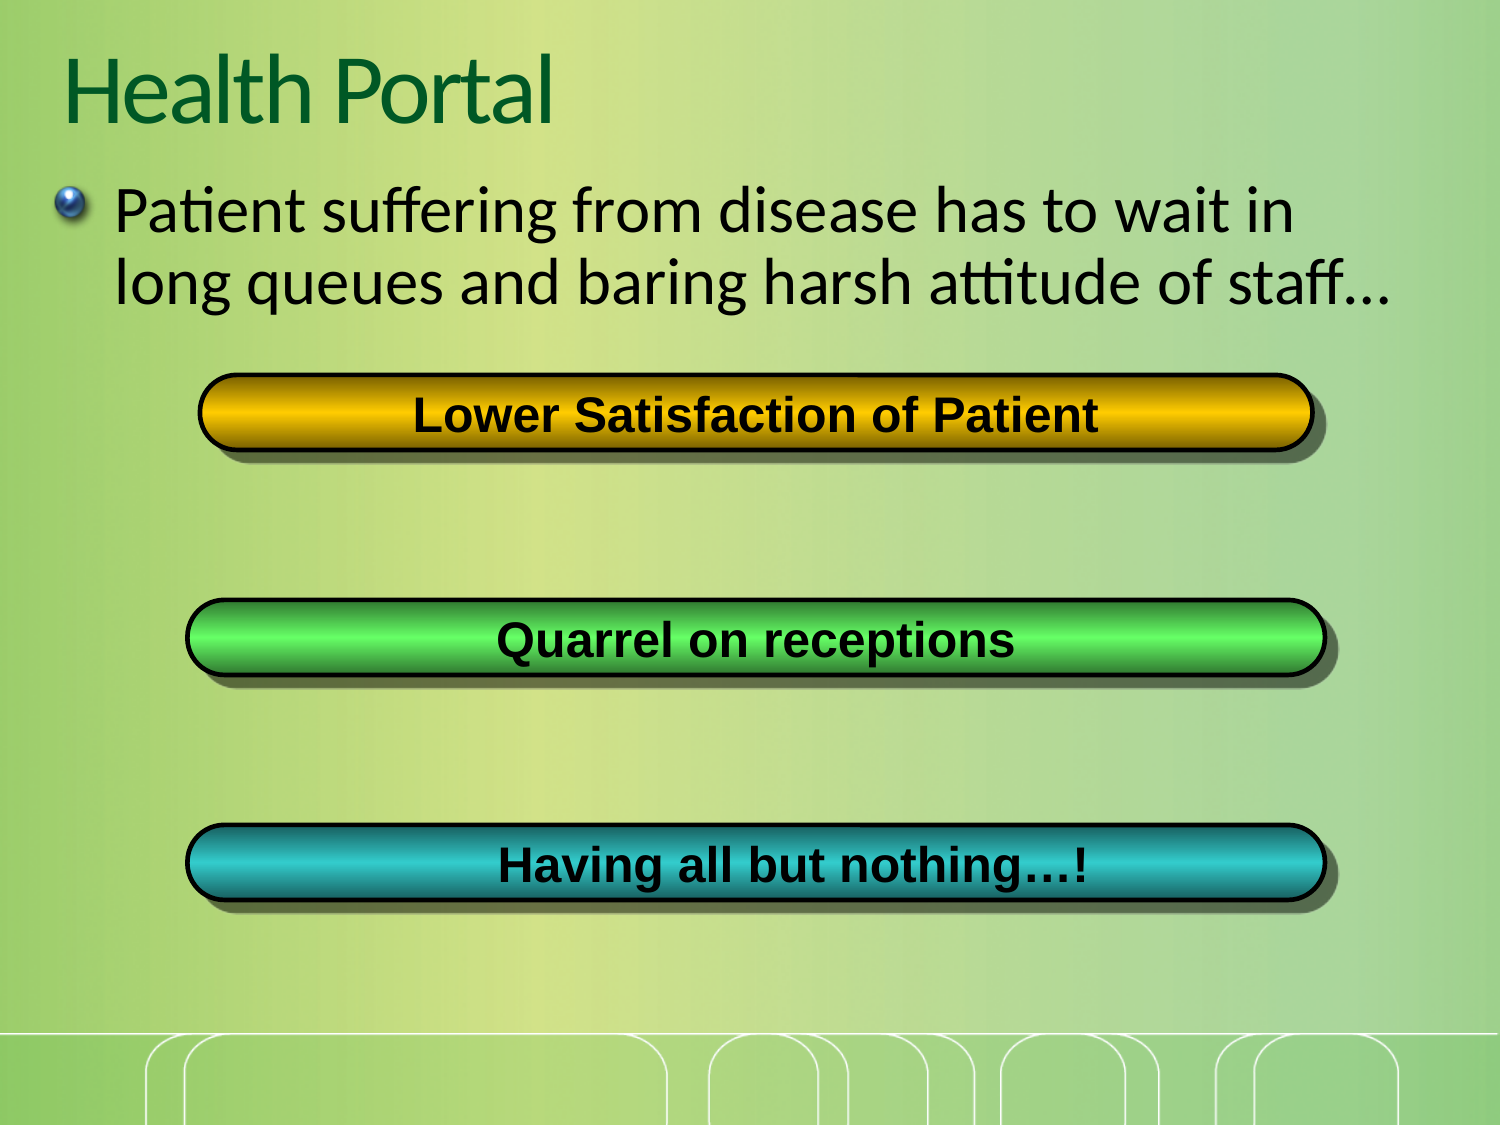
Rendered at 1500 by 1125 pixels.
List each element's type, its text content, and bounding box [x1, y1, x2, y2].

picture [0, 0, 1500, 1125]
text_box Lower Satisfaction of Patient [199, 374, 1313, 450]
list Patient suffering from disease has to wait in long queues and baring harsh attitude of staff… [49, 174, 1426, 321]
text_box Having all but nothing…! [187, 824, 1325, 900]
text_box Quarrel on receptions [187, 599, 1325, 675]
title Health Portal [62, 37, 1438, 147]
